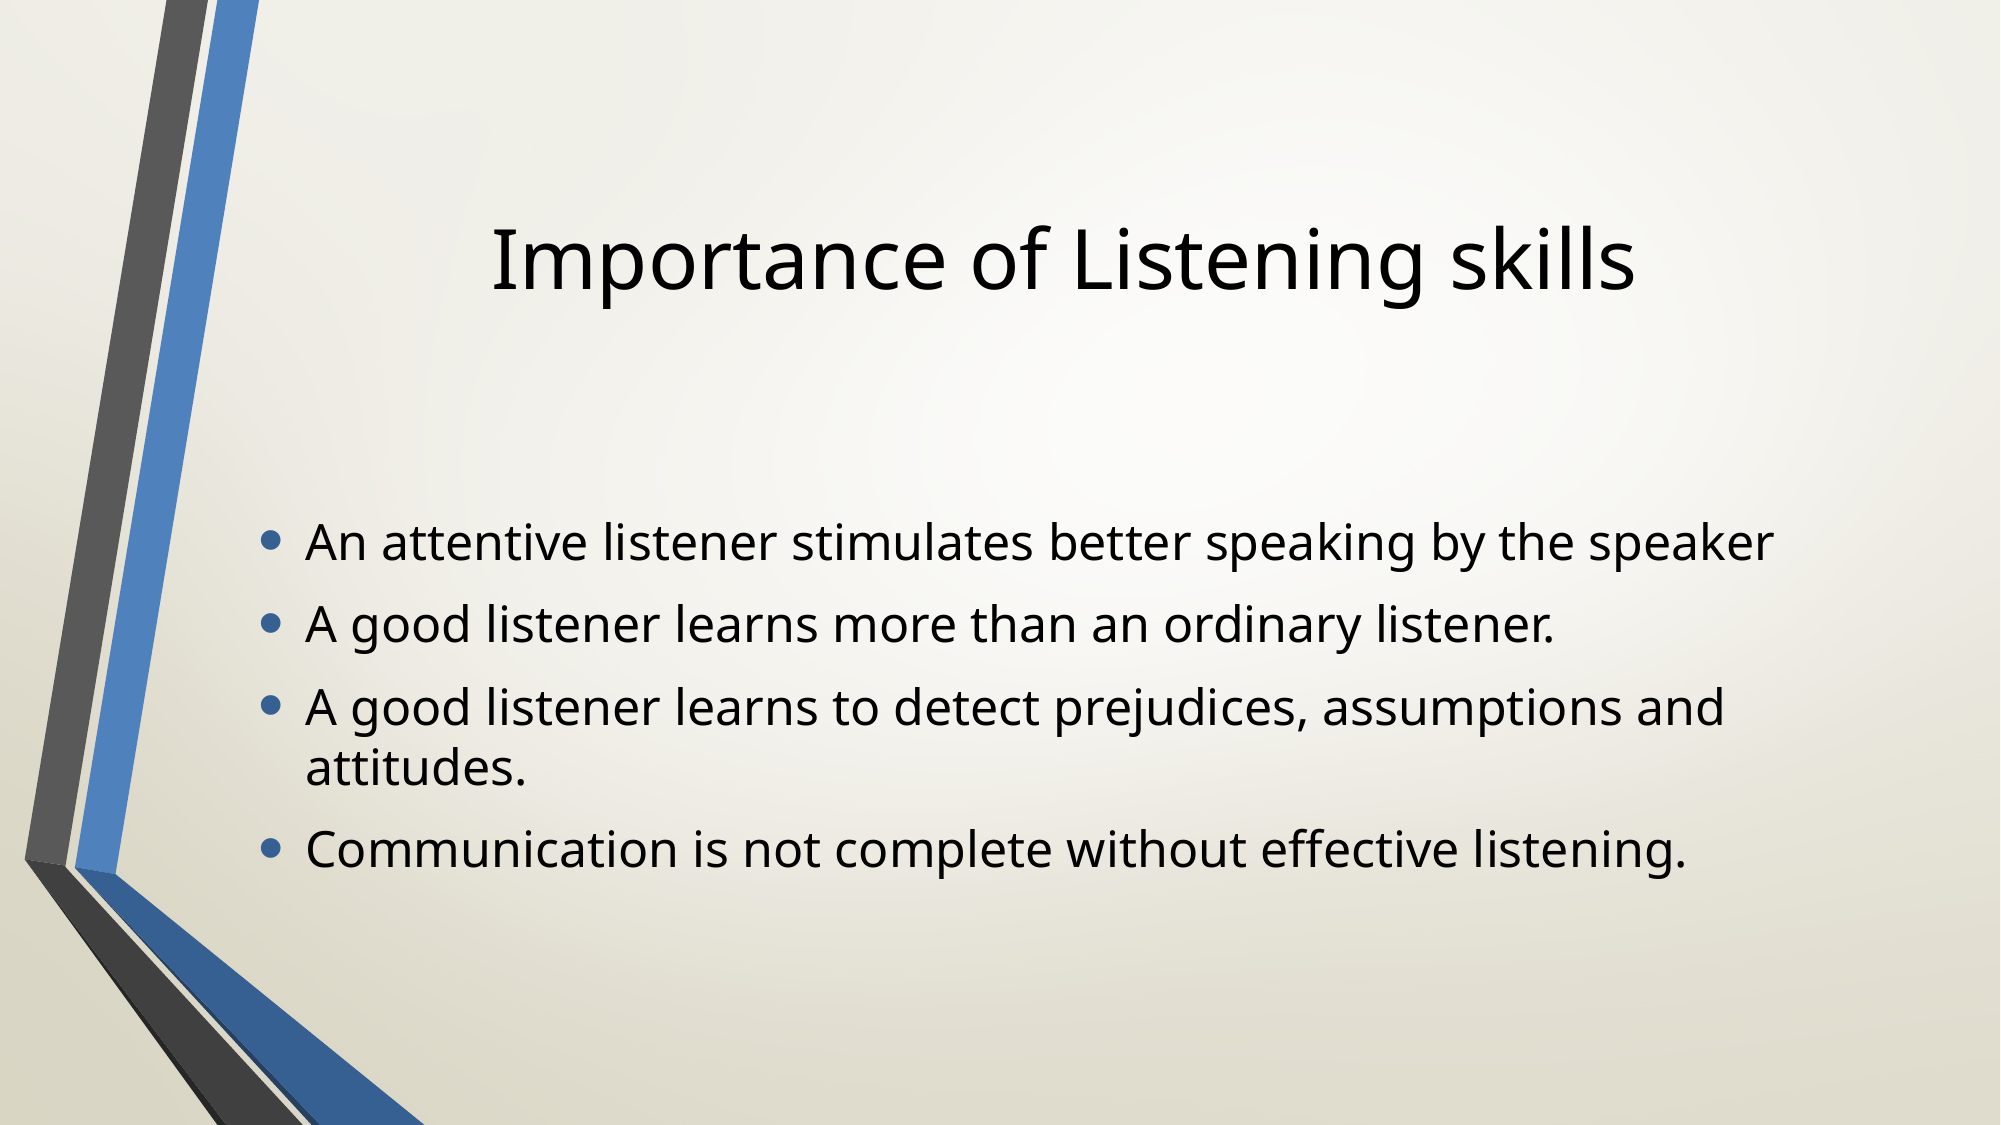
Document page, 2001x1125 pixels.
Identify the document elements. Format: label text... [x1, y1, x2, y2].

list An attentive listener stimulates better speaking by the speaker A good listener learns more than an ordinary listener. A good listener learns to detect prejudices, assumptions and attitudes. Communication is not complete without effective listening. [243, 437, 1887, 950]
title Importance of Listening skills [243, 112, 1887, 400]
